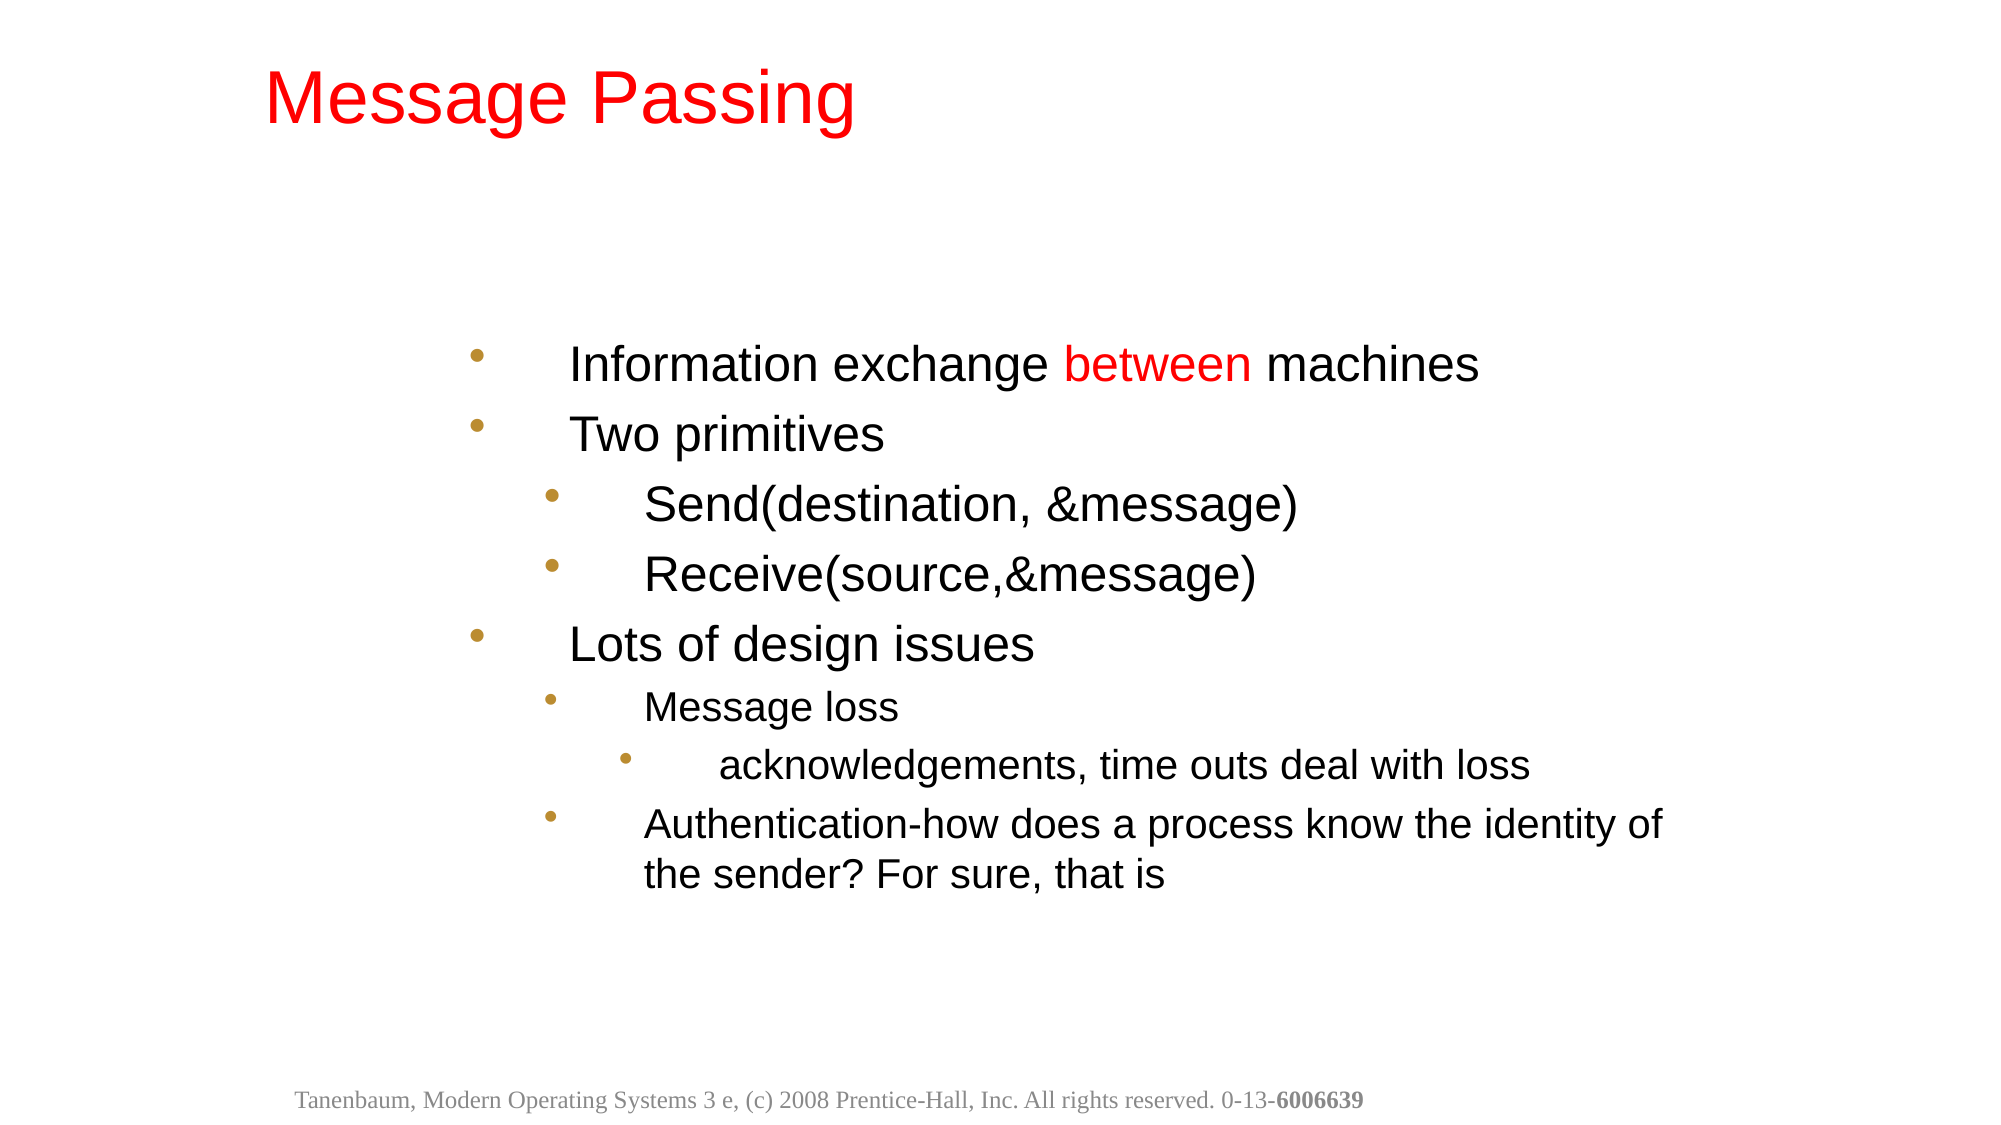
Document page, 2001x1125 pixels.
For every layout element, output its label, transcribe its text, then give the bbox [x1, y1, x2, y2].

text_box Tanenbaum, Modern Operating Systems 3 e, (c) 2008 Prentice-Hall, Inc. All rights reserved. 0-13-6006639 [279, 1077, 1709, 1120]
text_box Message Passing [249, 0, 1750, 188]
text_box Information exchange between machines Two primitives Send(destination, &message) Receive(source,&message) Lots of design issues Message loss acknowledgements, time outs deal with loss Authentication-how does a process know the identity of the sender? For sure, that is [453, 244, 1683, 1022]
